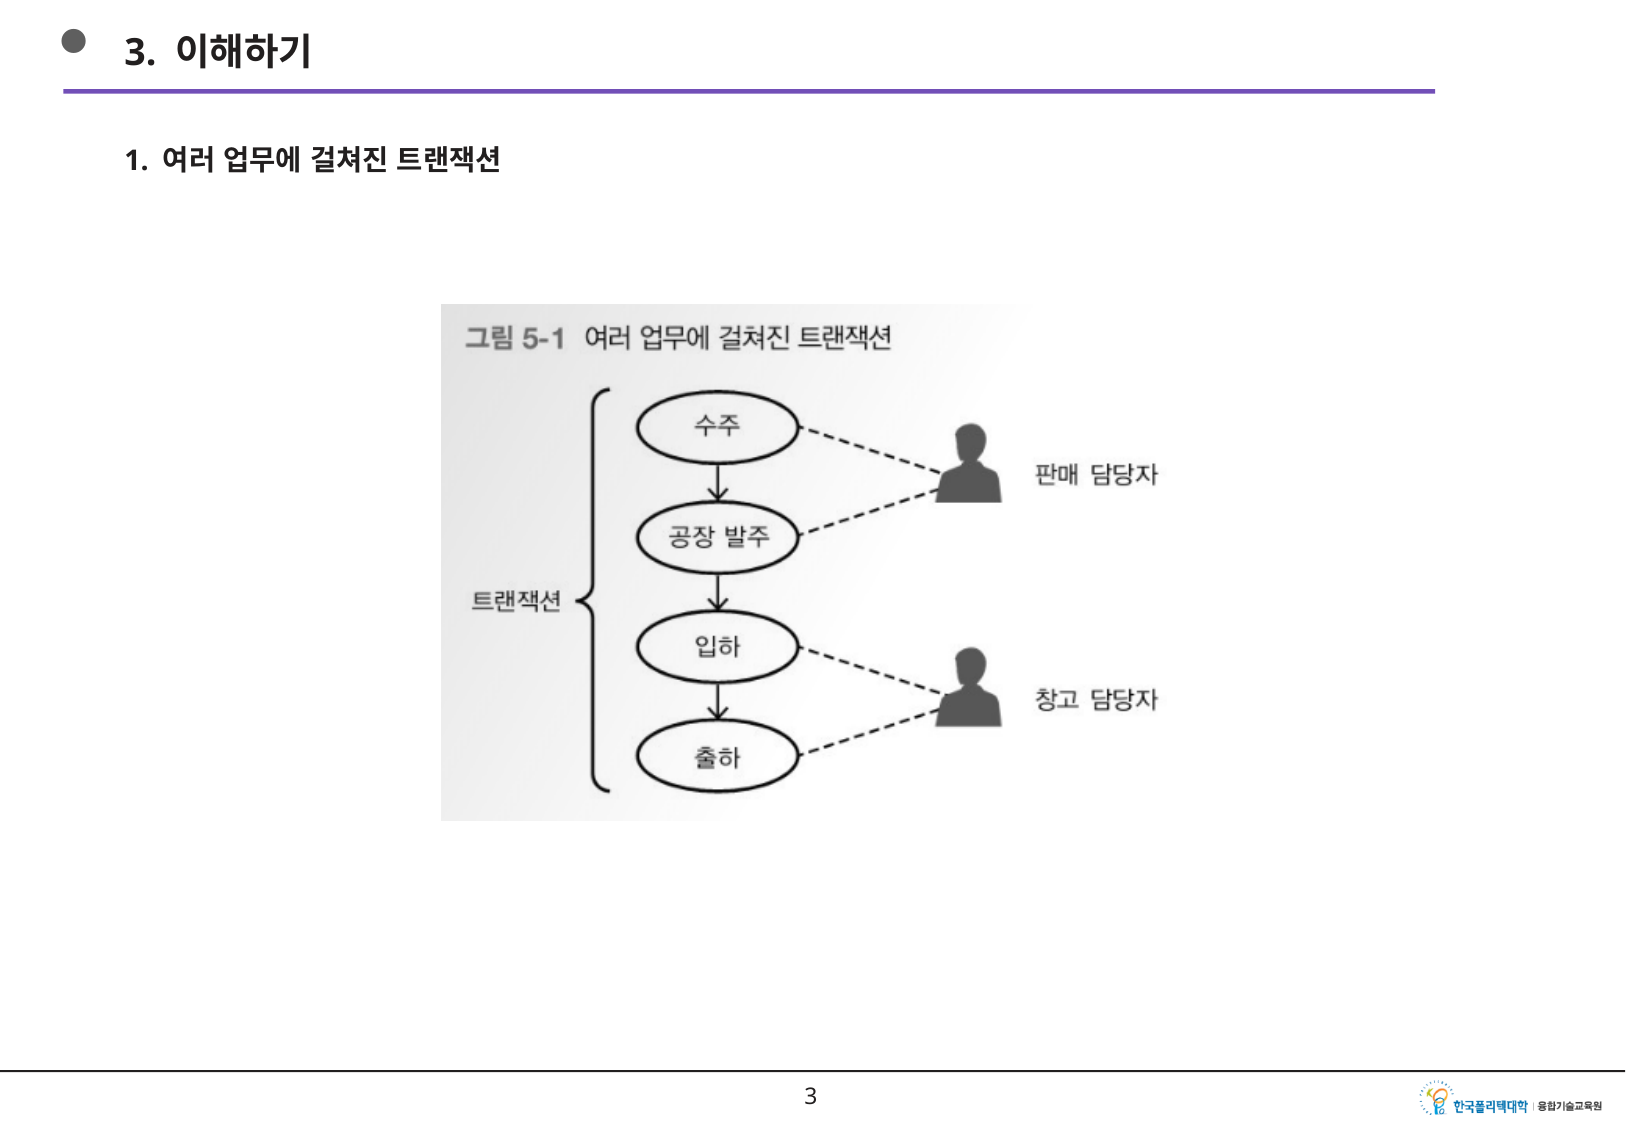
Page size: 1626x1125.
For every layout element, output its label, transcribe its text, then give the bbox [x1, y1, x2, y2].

picture [1415, 1076, 1604, 1118]
text_box 3. 이해하기 [109, 20, 943, 93]
text_box [44, 0, 1604, 114]
text_box 1. 여러 업무에 걸쳐진 트랜잭션 [109, 134, 1414, 184]
text_box 2 [765, 1072, 857, 1123]
picture [441, 304, 1184, 821]
